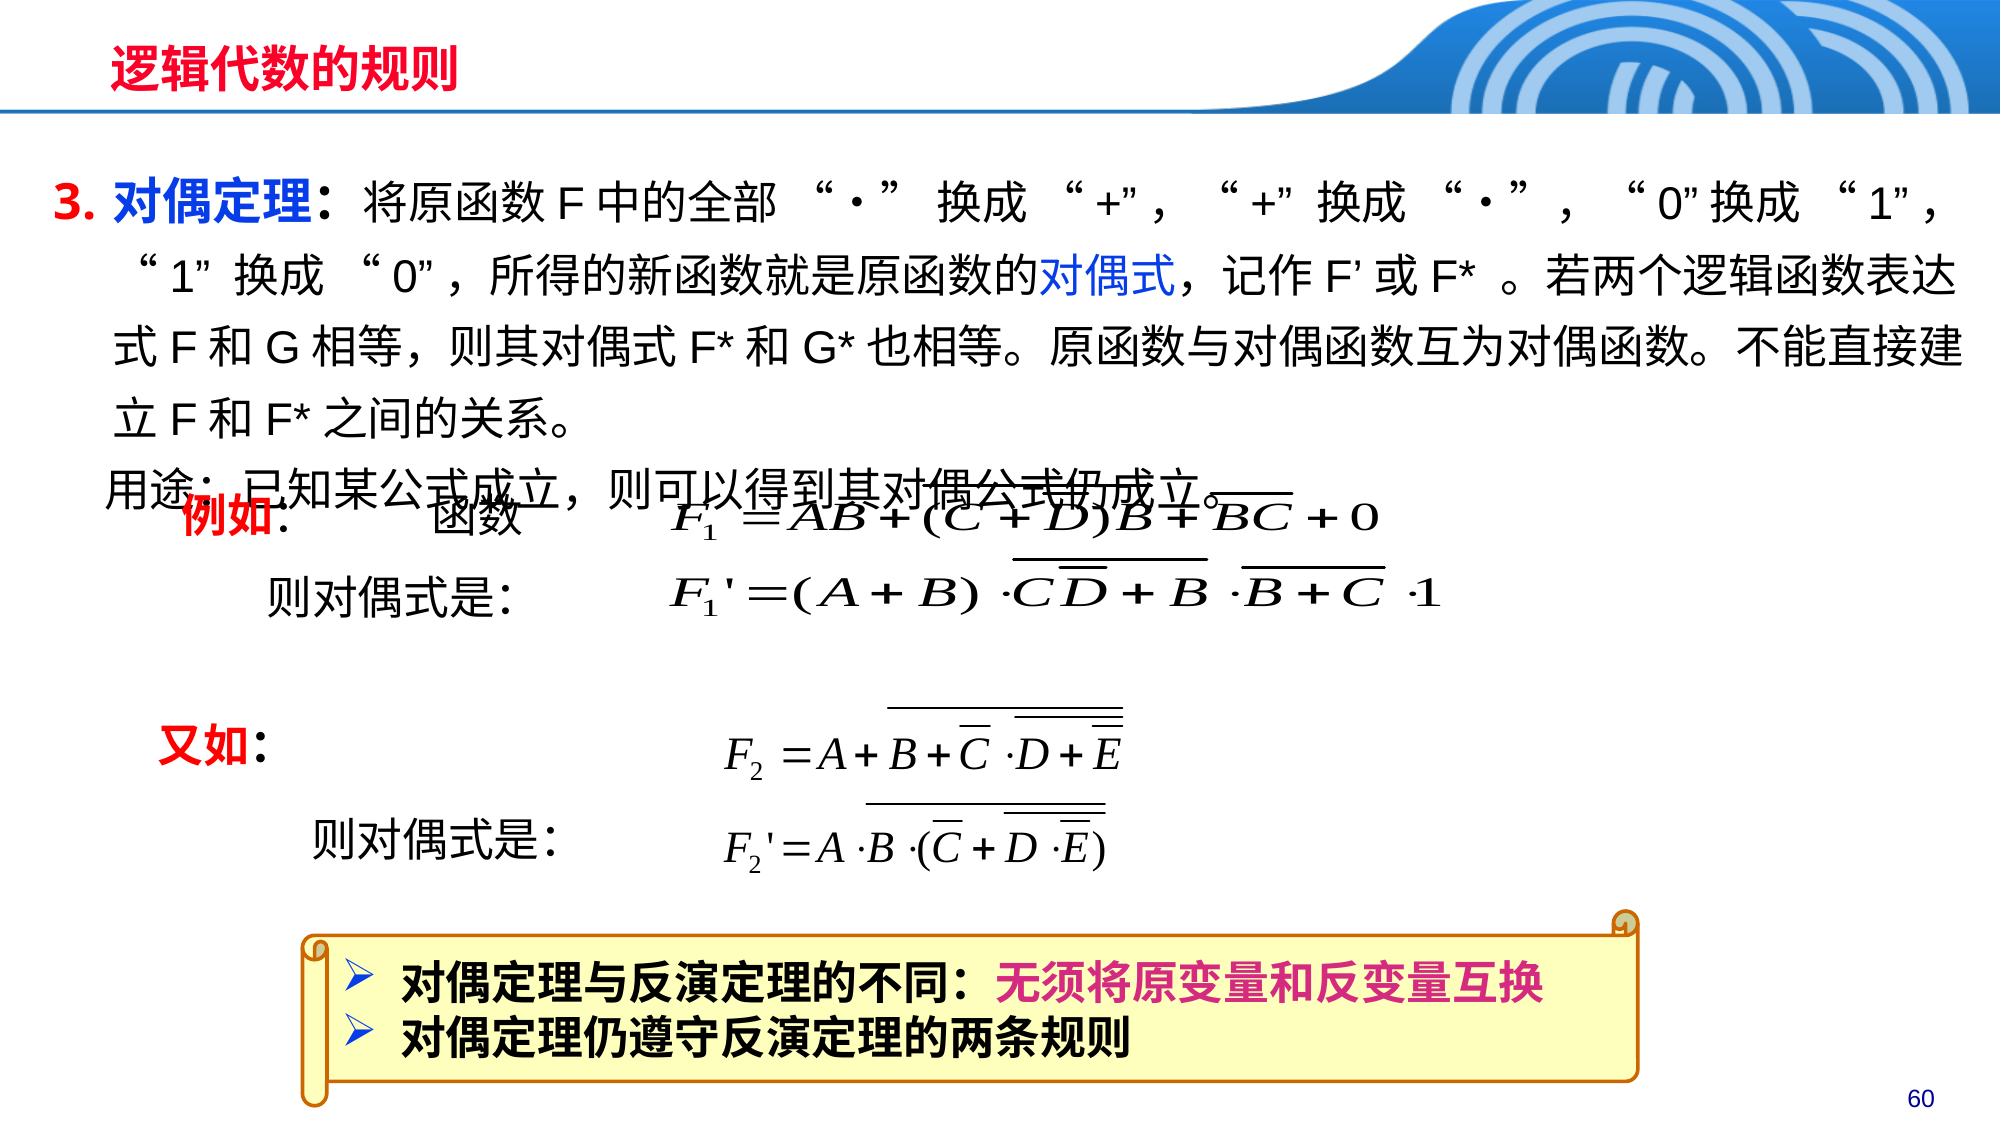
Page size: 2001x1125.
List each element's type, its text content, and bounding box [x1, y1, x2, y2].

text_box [142, 699, 1134, 882]
list 对偶定理：将原函数F中的全部 “•” 换成 “+”，“+” 换成 “•”，“0”换成 “1”，“1” 换成 “0”，所得的新函数就是原函数的对偶式，记作F’或F* 。若两个逻辑函数表达式F和G相等，则其对偶式F*和G*也相等。原函数与对偶函数互为对偶函数。不能直接建立F和F*之间的关系。 用途：已知某公式成立，则可以得到其对偶公式仍成立。 [42, 147, 1981, 525]
title 逻辑代数的规则 [99, 40, 964, 103]
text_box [146, 477, 1449, 634]
text_box 对偶定理与反演定理的不同：无须将原变量和反变量互换 对偶定理仍遵守反演定理的两条规则 [302, 911, 1638, 1106]
picture [0, 0, 2000, 114]
